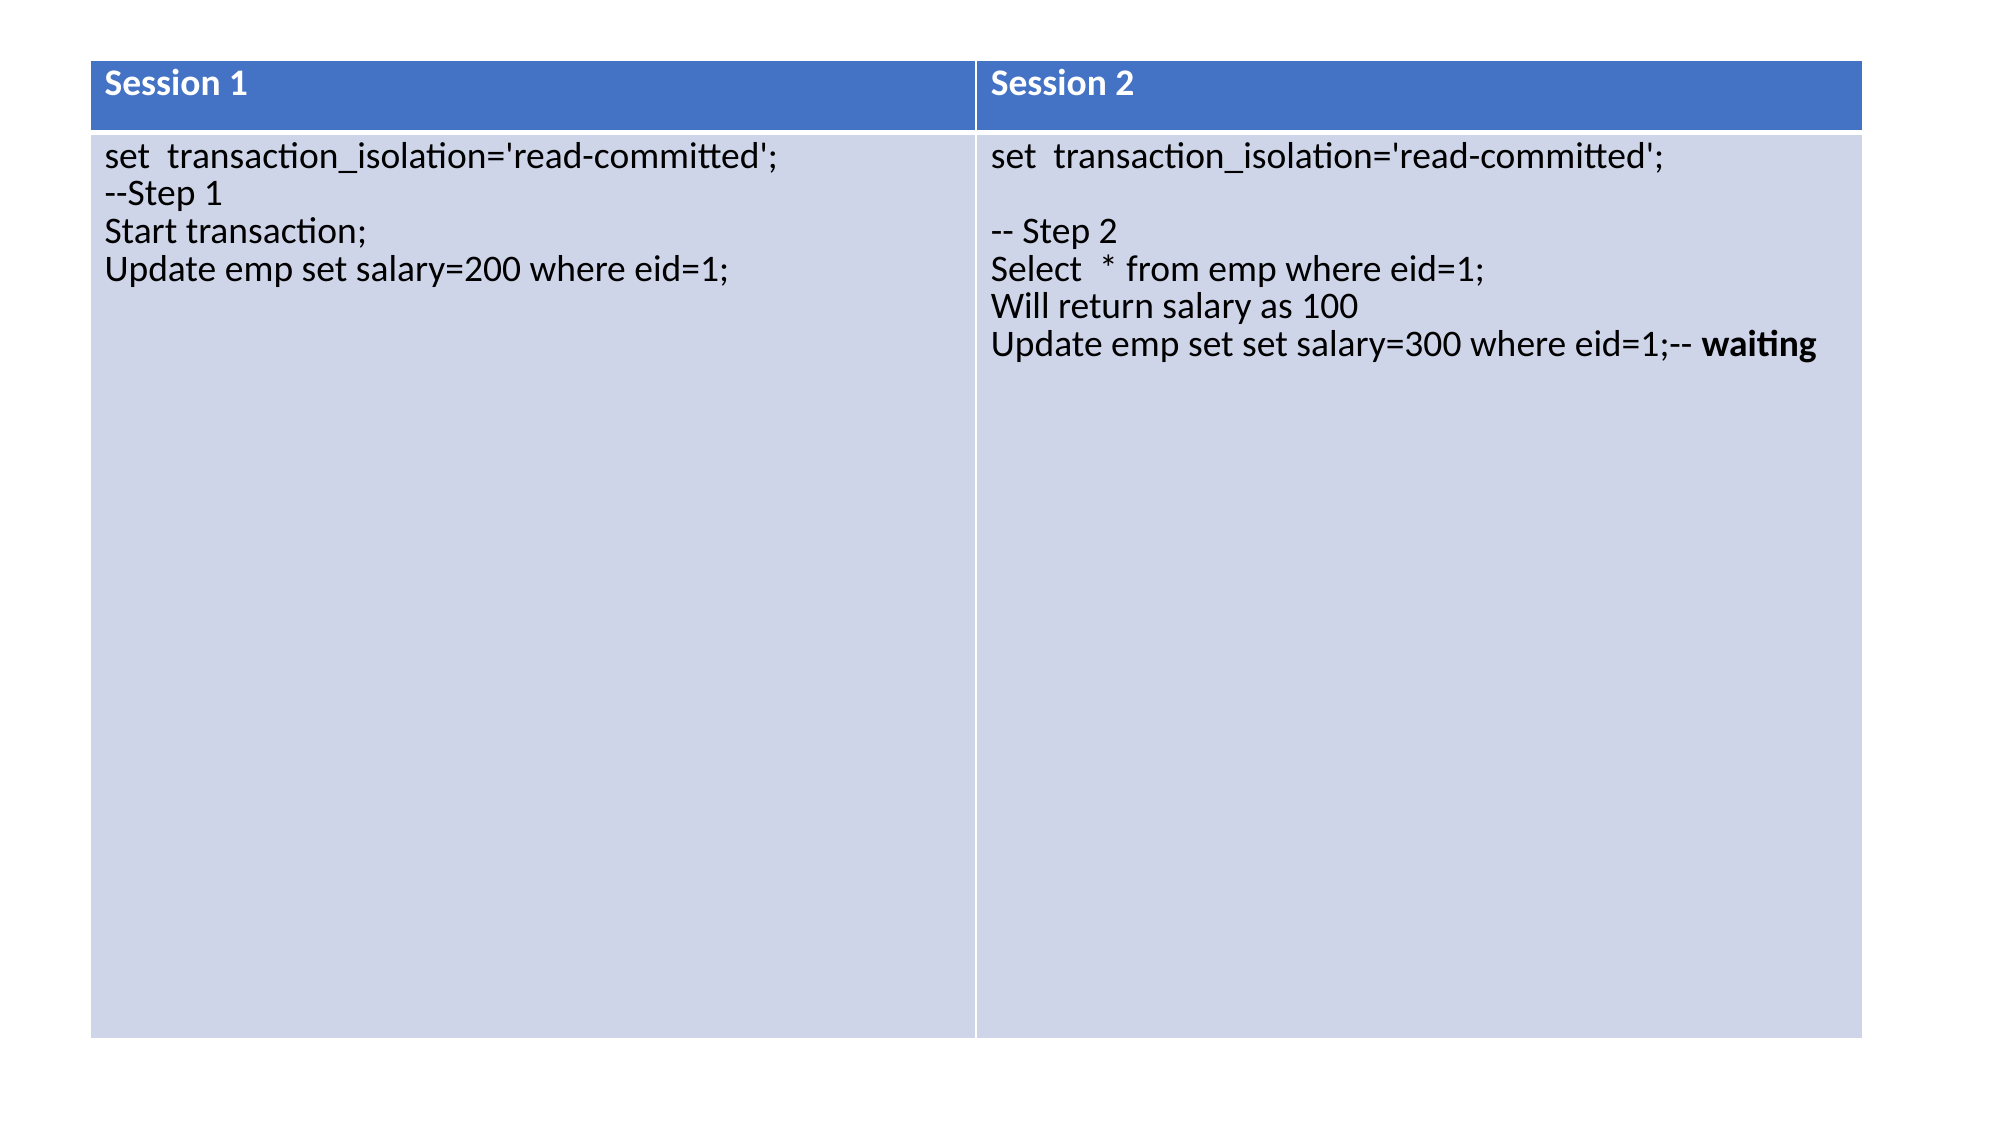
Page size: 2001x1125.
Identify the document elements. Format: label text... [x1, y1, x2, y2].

table_cell set transaction_isolation='read-committed'; -- Step 2 Select * from emp where eid=1; Will return salary as 100 Update emp set set salary=300 where eid=1;-- waiting [977, 135, 1862, 1038]
table_cell set transaction_isolation='read-committed'; --Step 1 Start transaction; Update emp set salary=200 where eid=1; [91, 135, 975, 1038]
table_header Session 1 [91, 61, 975, 130]
table_header Session 2 [977, 61, 1862, 130]
